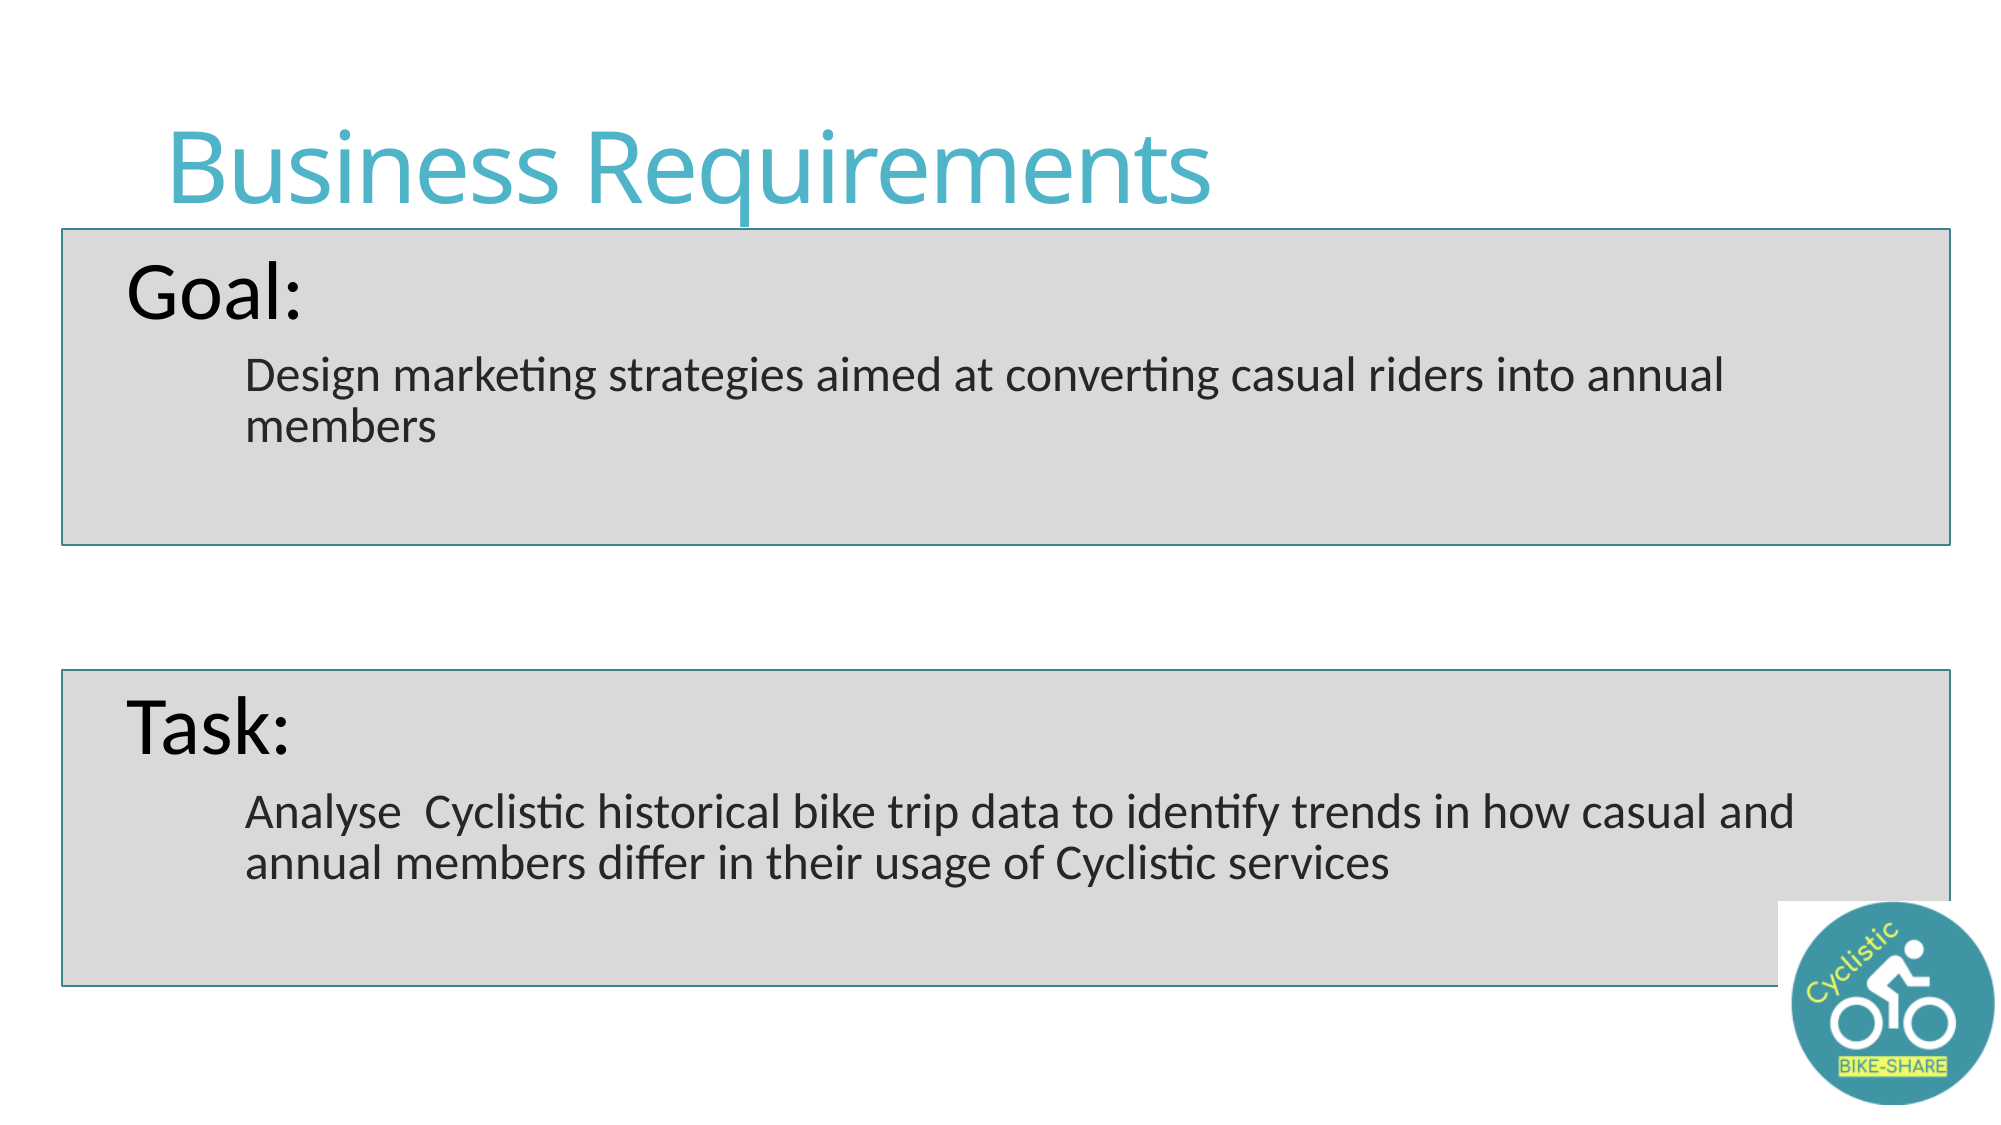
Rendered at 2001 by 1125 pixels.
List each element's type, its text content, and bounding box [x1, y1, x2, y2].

text_box Goal: [112, 229, 320, 344]
text_box [61, 669, 1778, 987]
picture [1778, 900, 2000, 1106]
text_box Analyse Cyclistic historical bike trip data to identify trends in how casual and annual members differ in their usage of Cyclistic services [229, 779, 1851, 915]
text_box [309, 669, 1951, 900]
text_box Task: [112, 663, 309, 779]
list Design marketing strategies aimed at converting casual riders into annual members [229, 342, 1938, 473]
text_box [61, 228, 1951, 546]
title Business Requirements [149, 101, 1851, 245]
